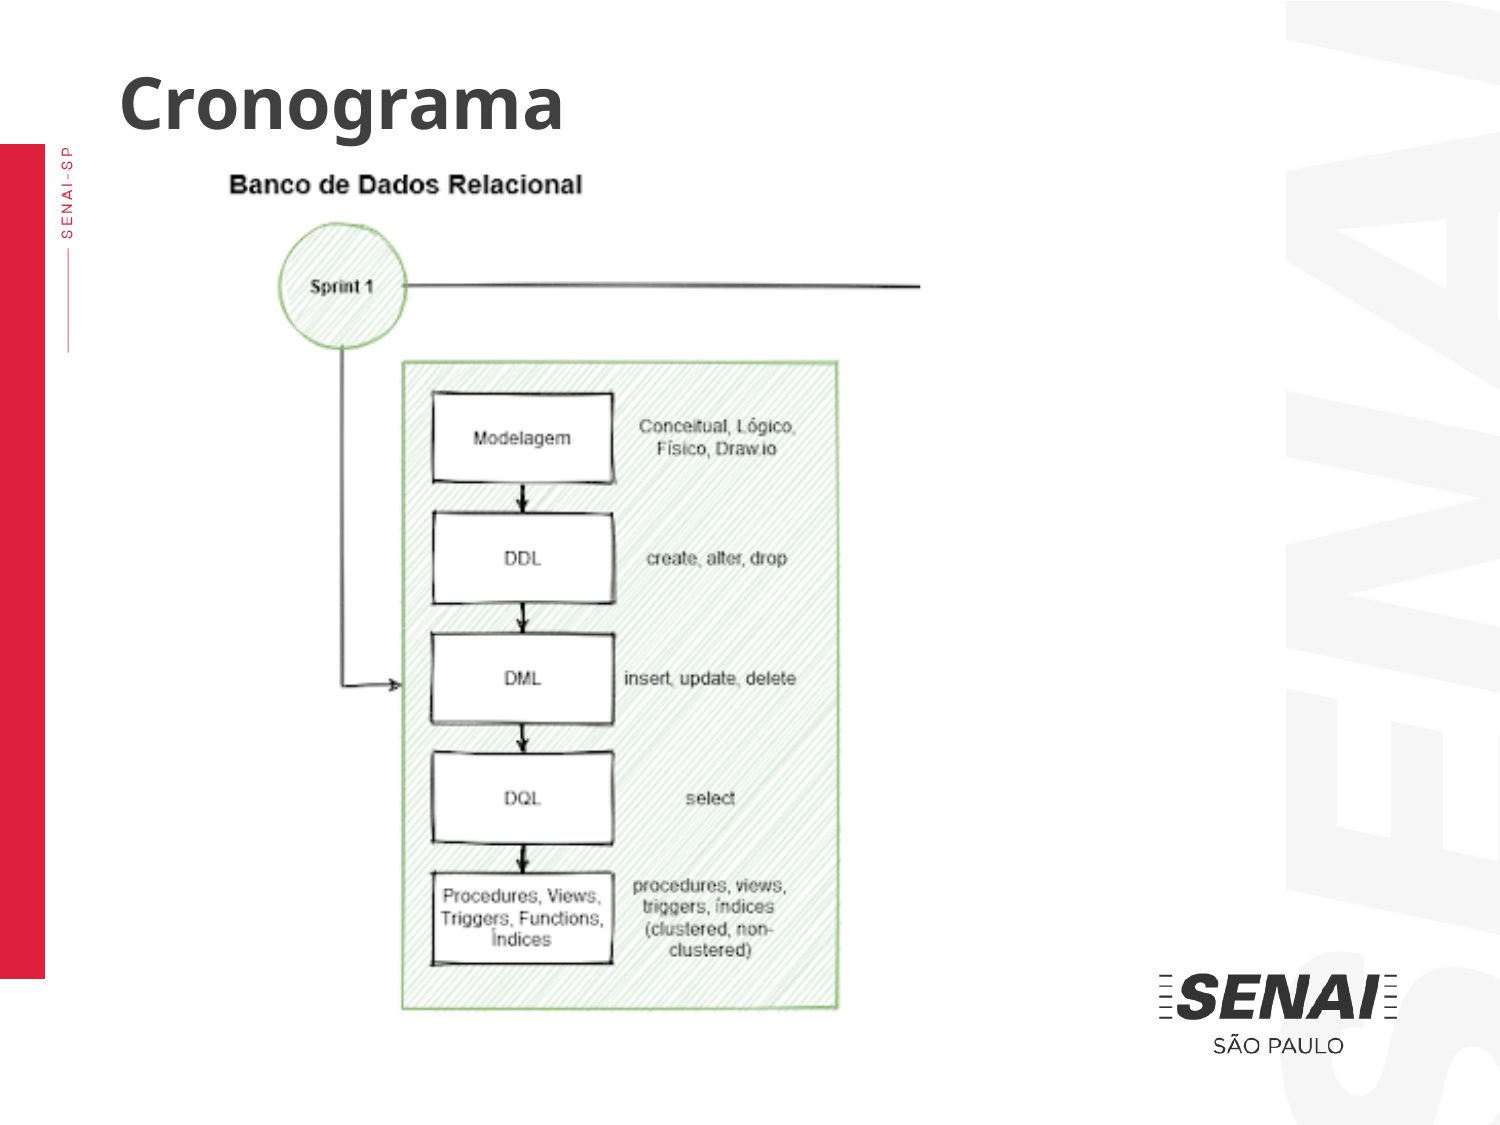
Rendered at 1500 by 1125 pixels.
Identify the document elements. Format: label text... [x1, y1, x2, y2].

picture [0, 0, 1500, 1125]
list Cronograma [103, 59, 1397, 153]
